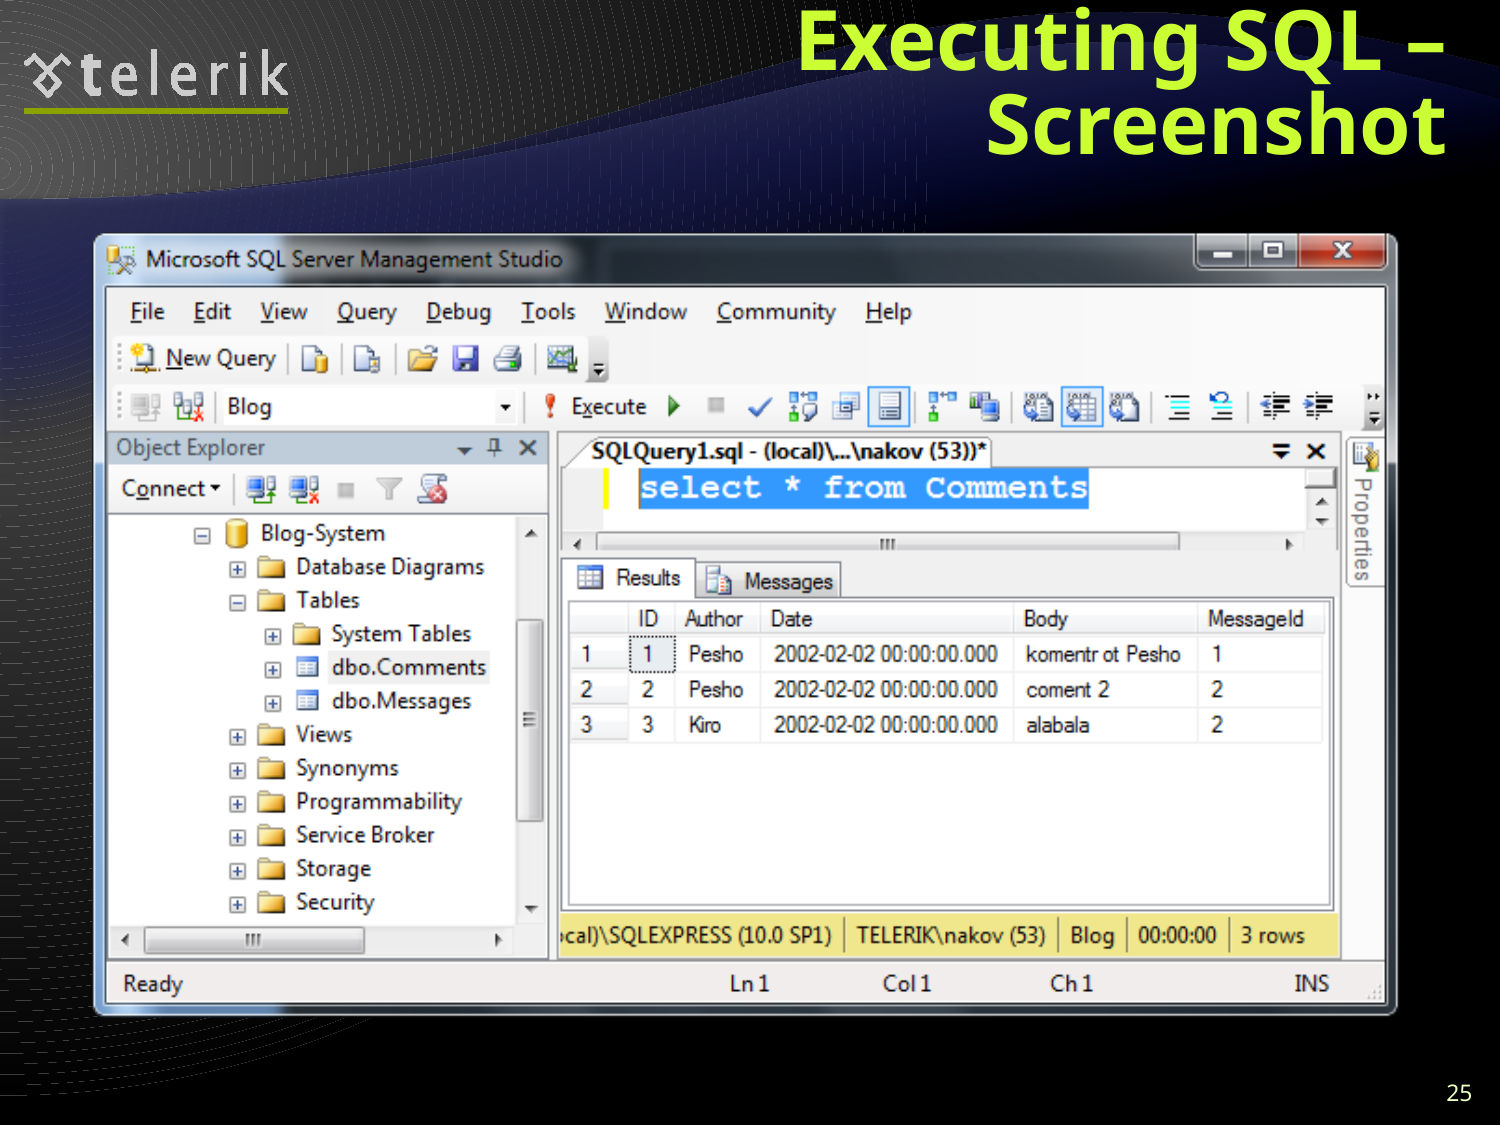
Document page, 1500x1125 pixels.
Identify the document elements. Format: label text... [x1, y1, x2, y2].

slide_number 25 [1412, 1074, 1488, 1113]
title Executing SQL – Screenshot [300, 12, 1463, 163]
picture [24, 49, 288, 114]
picture [91, 232, 1401, 1018]
